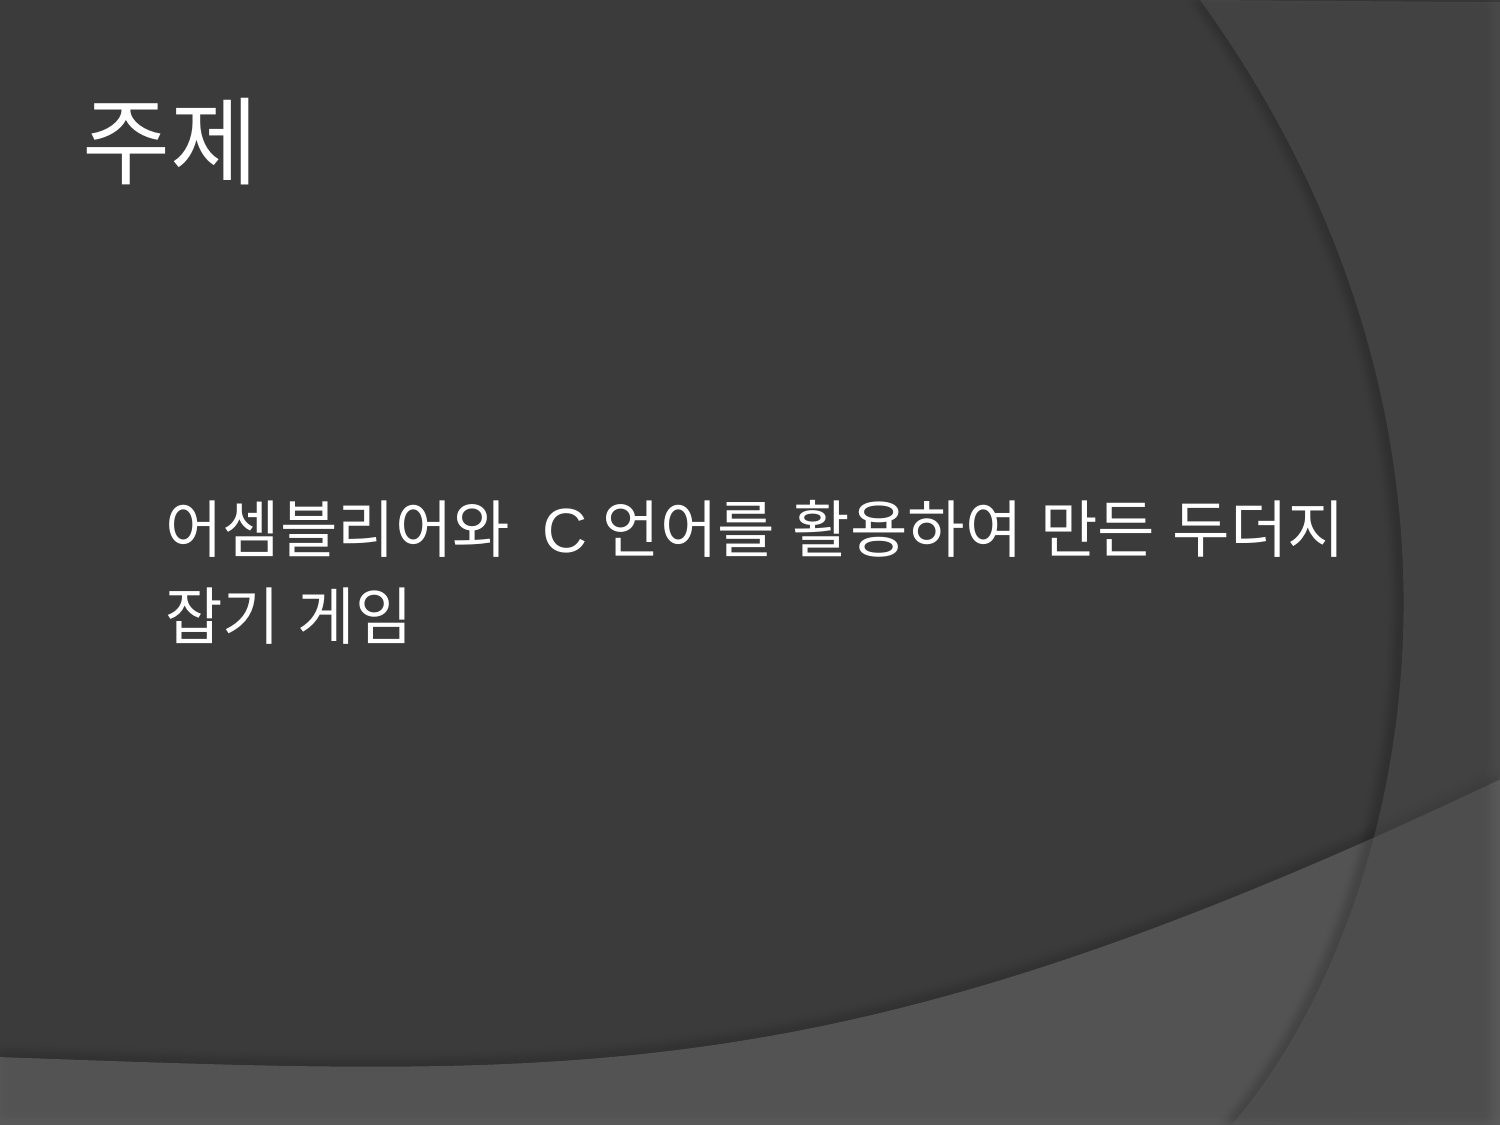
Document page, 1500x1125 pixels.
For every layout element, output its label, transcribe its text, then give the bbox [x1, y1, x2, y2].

title 주제 [75, 45, 1300, 233]
list 어셈블리어와 C언어를 활용하여 만든 두더지 잡기 게임 [112, 219, 1425, 894]
